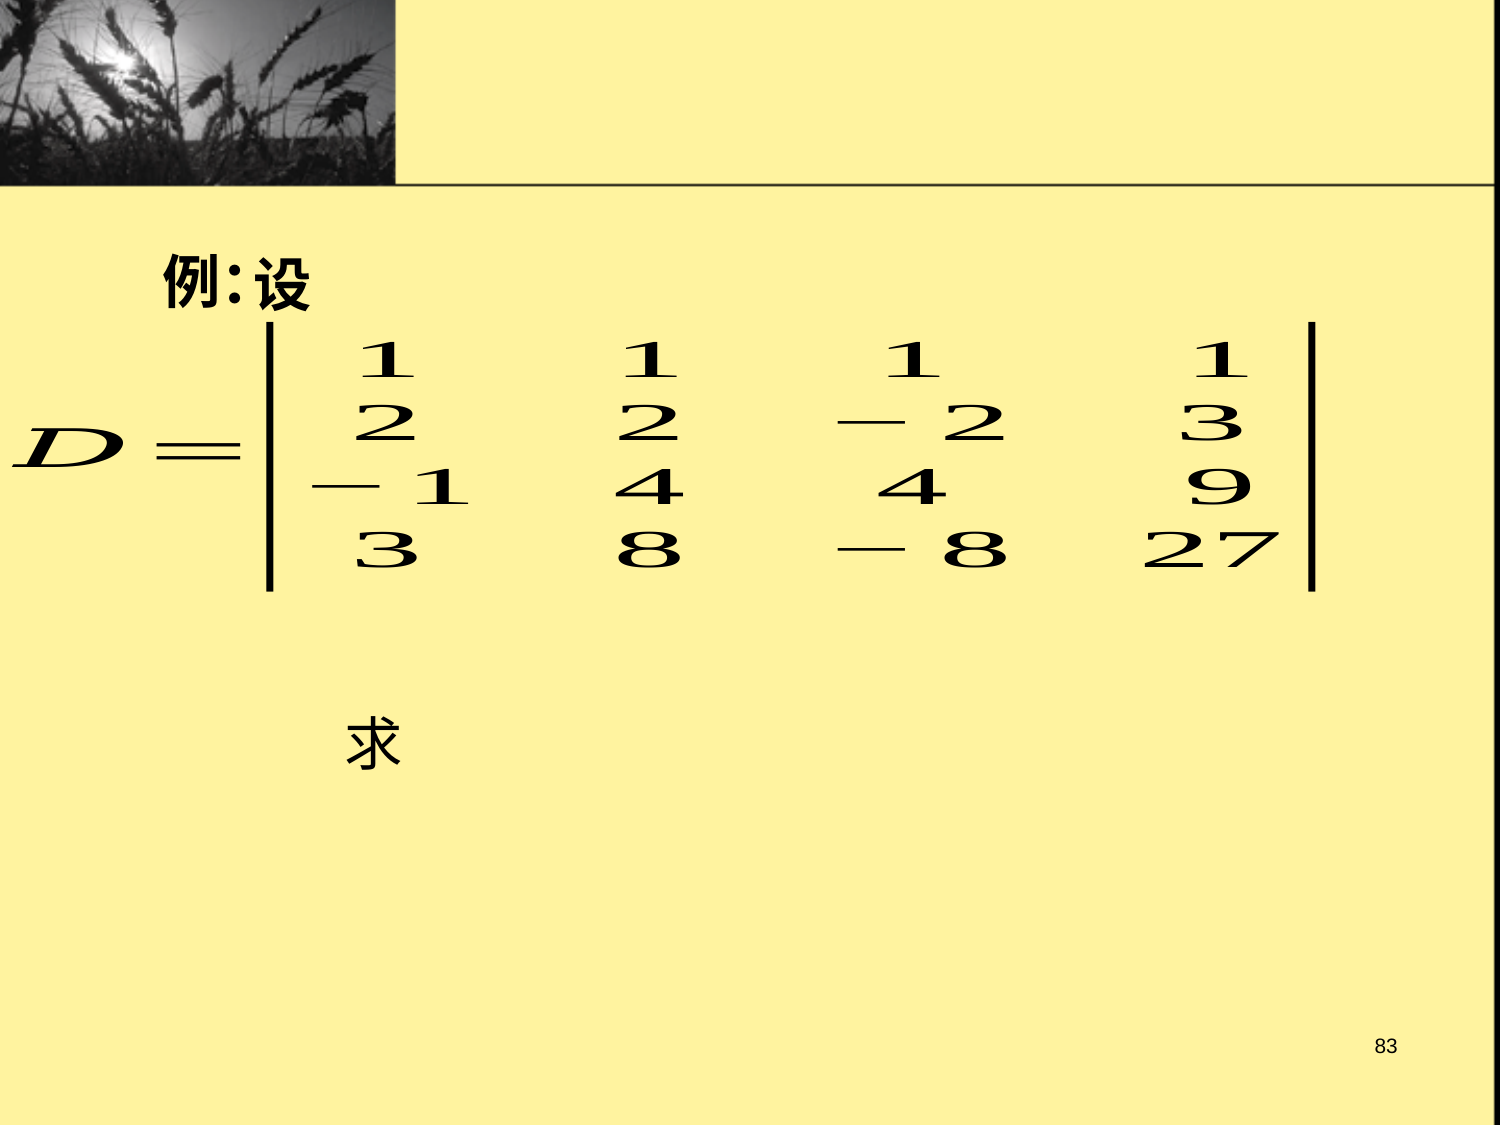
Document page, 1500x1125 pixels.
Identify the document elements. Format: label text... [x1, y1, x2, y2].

text_box 例： [147, 237, 330, 323]
text_box 设 [239, 241, 328, 326]
picture [0, 0, 1500, 1125]
slide_number 83 [1200, 1025, 1413, 1100]
